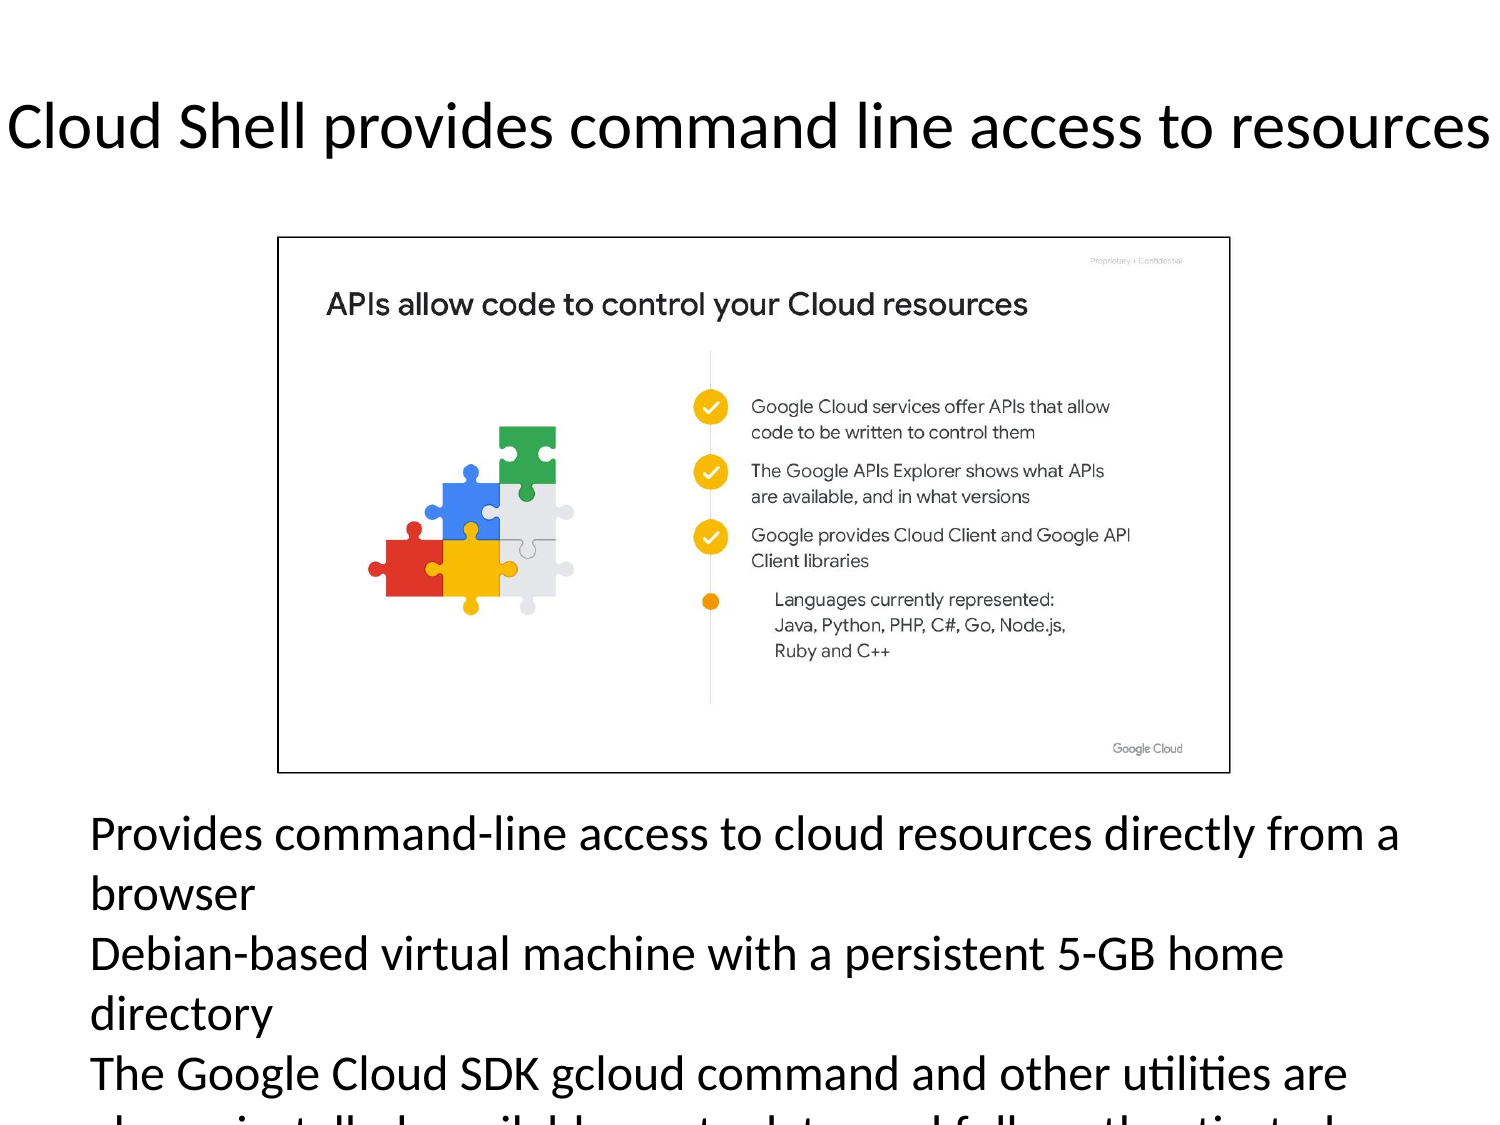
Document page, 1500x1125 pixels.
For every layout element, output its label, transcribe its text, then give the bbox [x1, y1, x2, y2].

picture [247, 194, 1253, 794]
text_box Cloud Shell provides command line access to resources [0, 74, 1500, 170]
text_box Provides command-line access to cloud resources directly from a browser Debian-based virtual machine with a persistent 5-GB home directory The Google Cloud SDK gcloud command and other utilities are always installed, available, up to date, and fully authenticated [74, 793, 1425, 1125]
